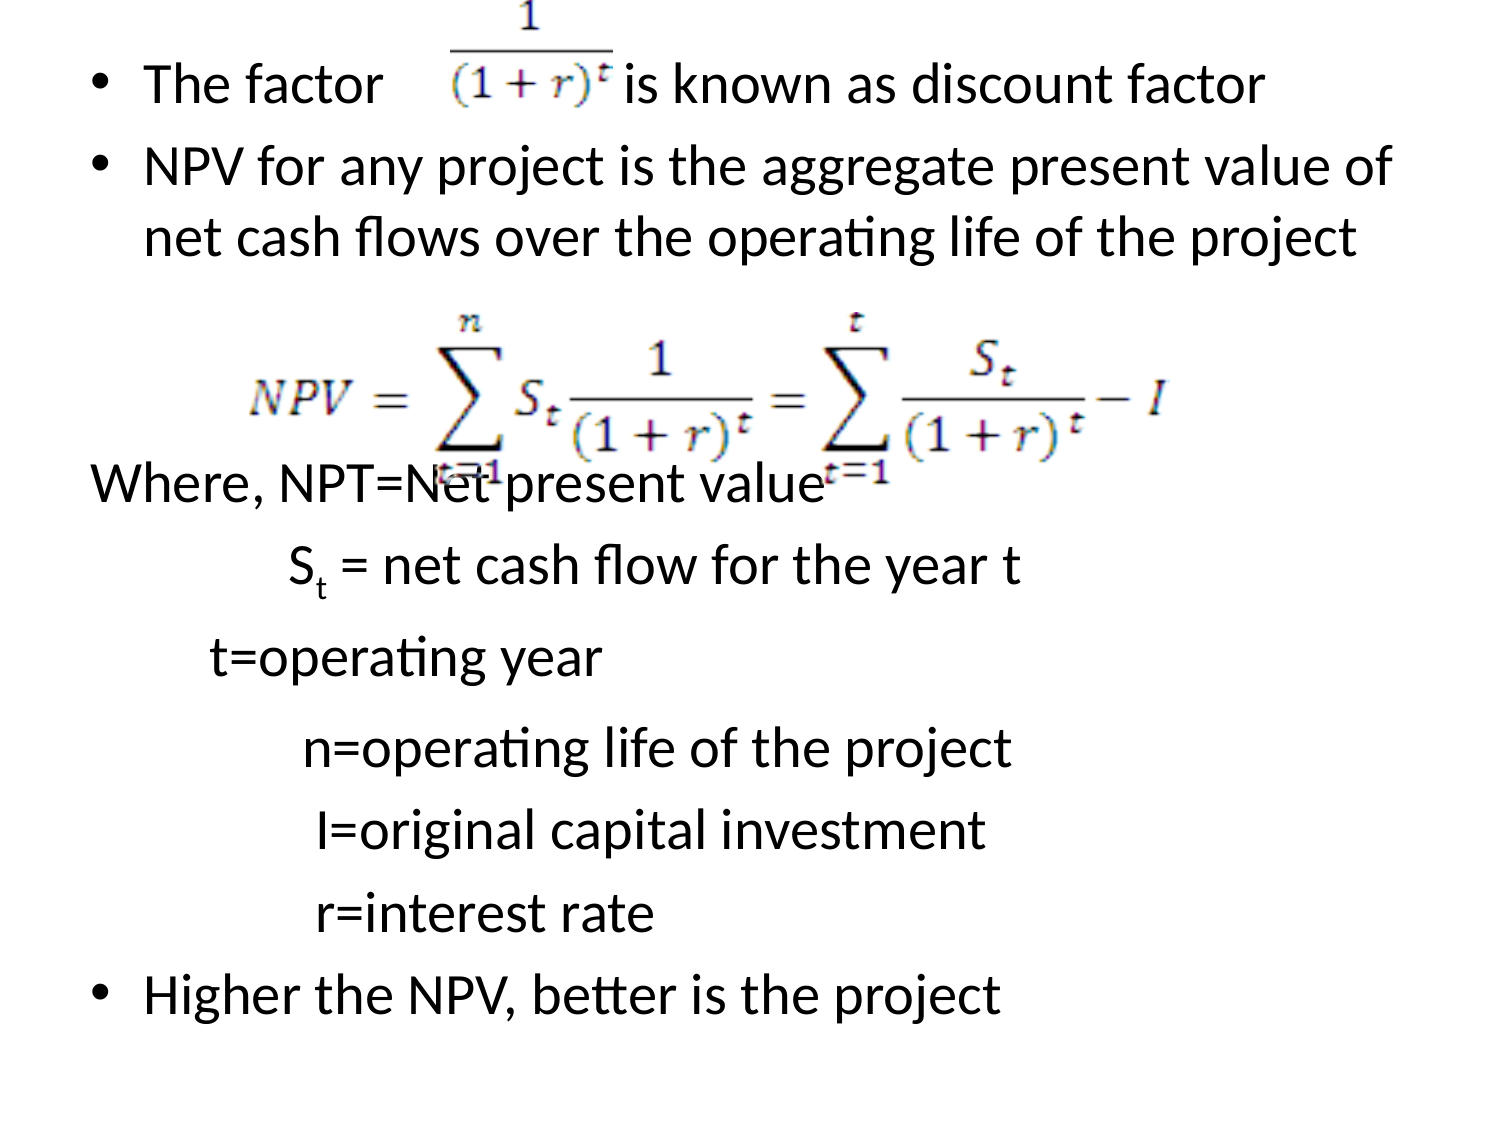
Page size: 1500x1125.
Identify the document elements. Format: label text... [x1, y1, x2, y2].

picture [449, 0, 613, 125]
picture [249, 312, 1170, 501]
list The factor is known as discount factor NPV for any project is the aggregate present value of net cash flows over the operating life of the project Where, NPT=Net present value St = net cash flow for the year t t=operating year n=operating life of the project I=original capital investment r=interest rate Higher the NPV, better is the project [75, 37, 1425, 1088]
